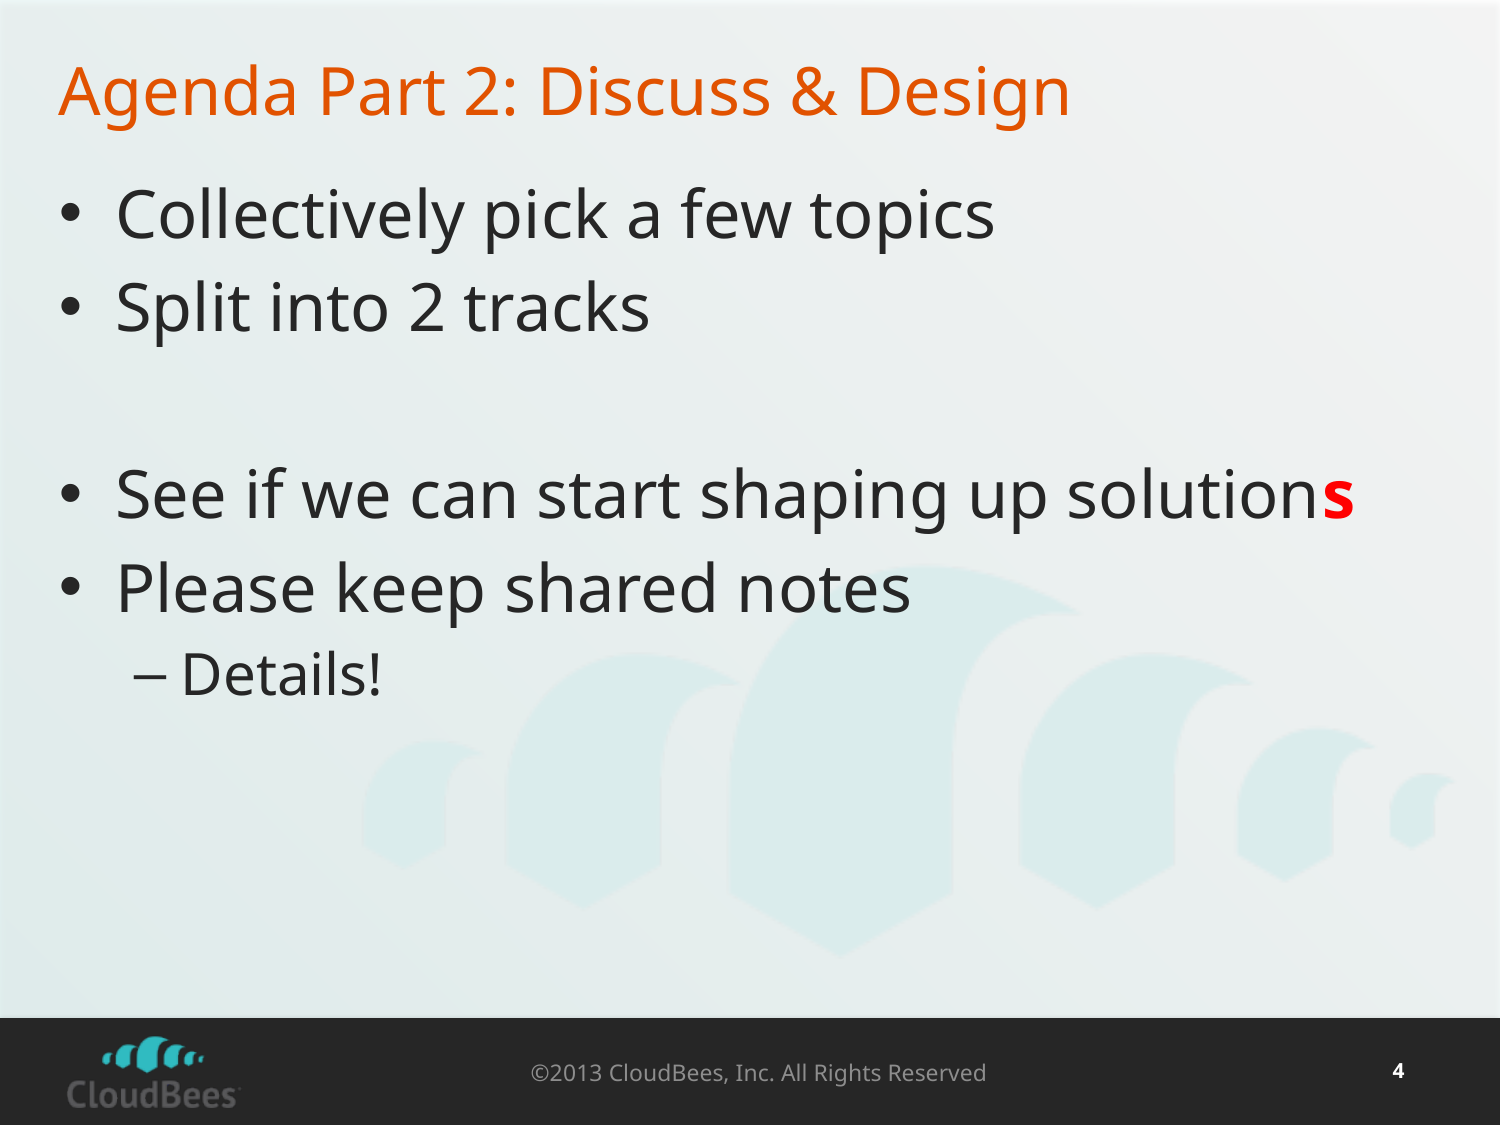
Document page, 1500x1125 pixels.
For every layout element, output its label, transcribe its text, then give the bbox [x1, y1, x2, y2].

list Collectively pick a few topics Split into 2 tracks See if we can start shaping up solutions Please keep shared notes Details! [43, 164, 1466, 997]
title Agenda Part 2: Discuss & Design [43, 29, 1466, 149]
picture [66, 1030, 243, 1115]
